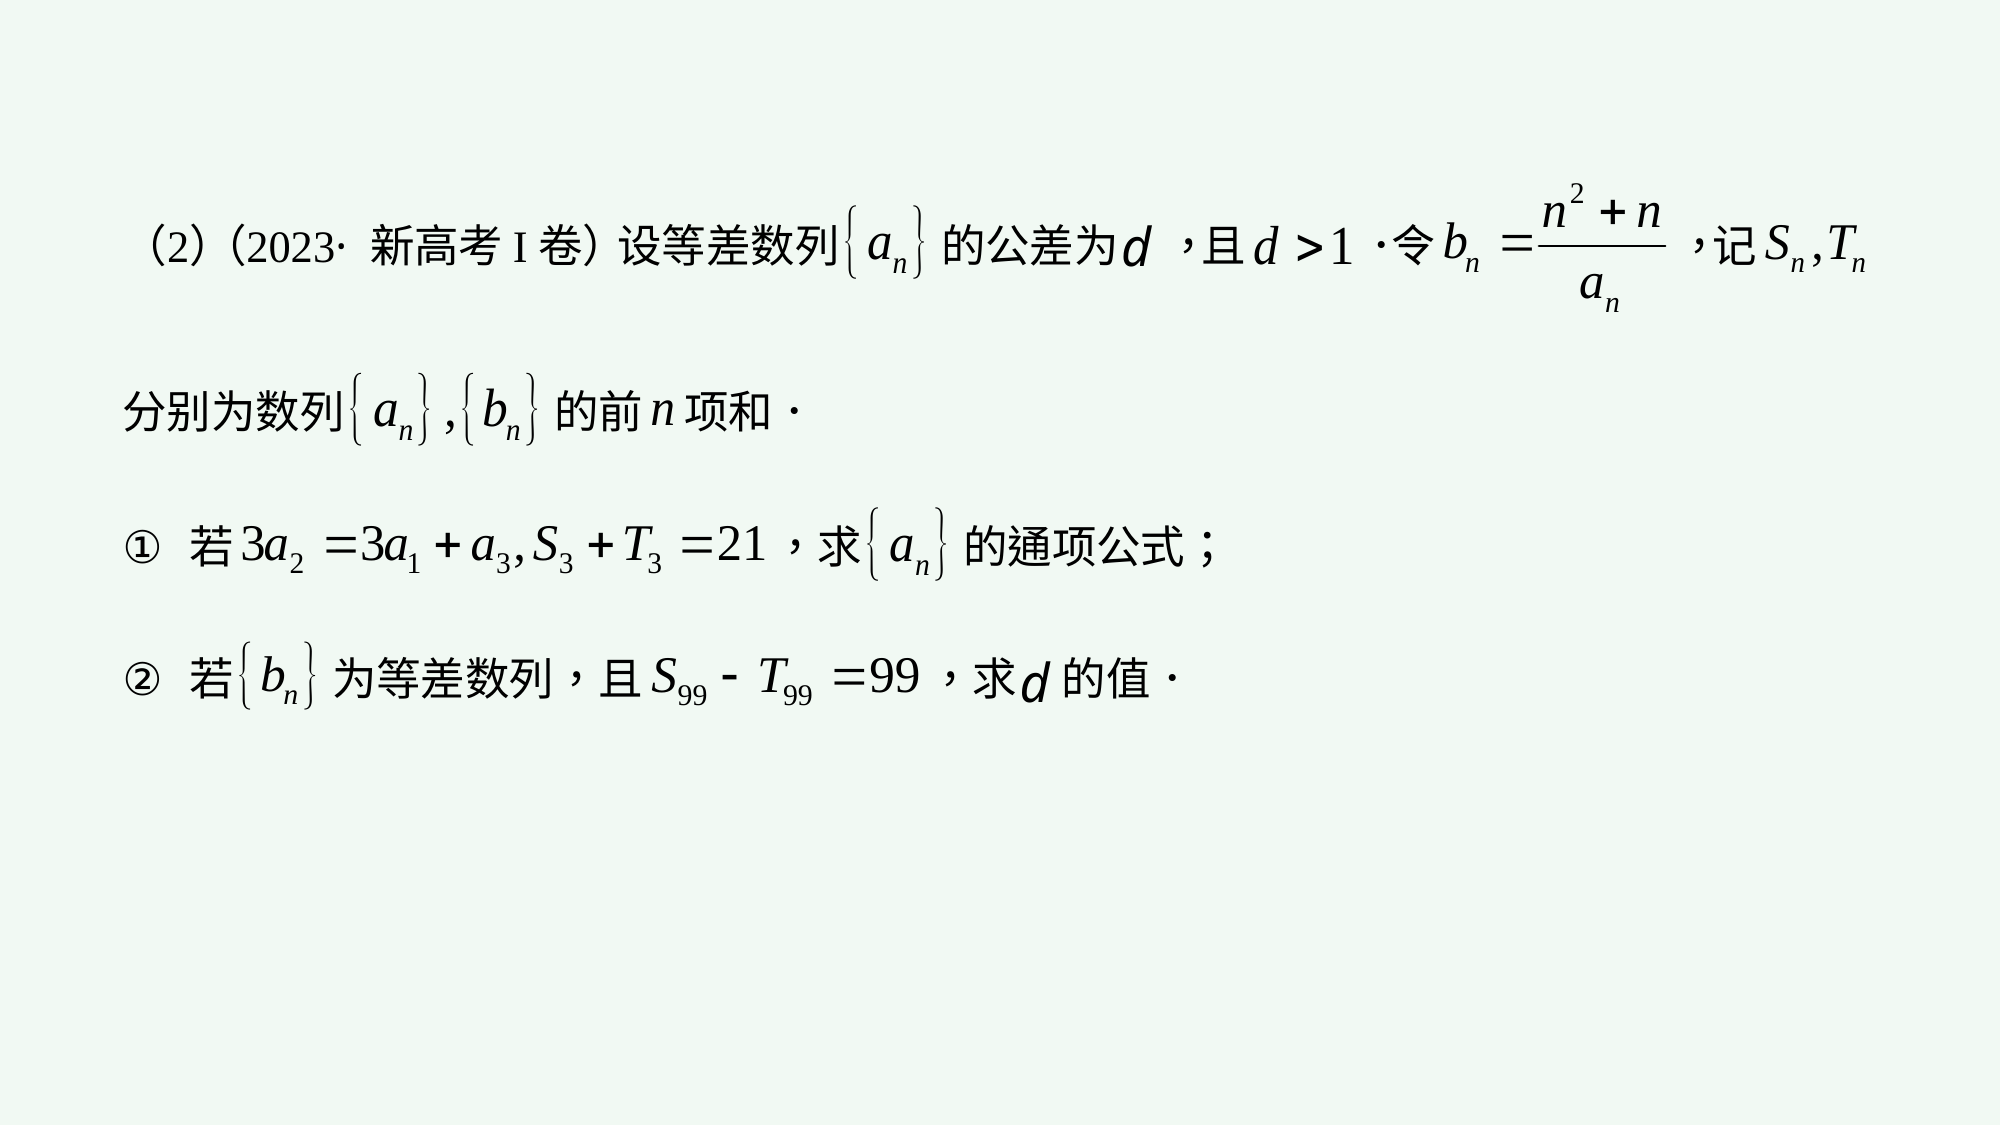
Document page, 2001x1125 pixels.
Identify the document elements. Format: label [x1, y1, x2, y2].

text_box [122, 146, 1881, 817]
